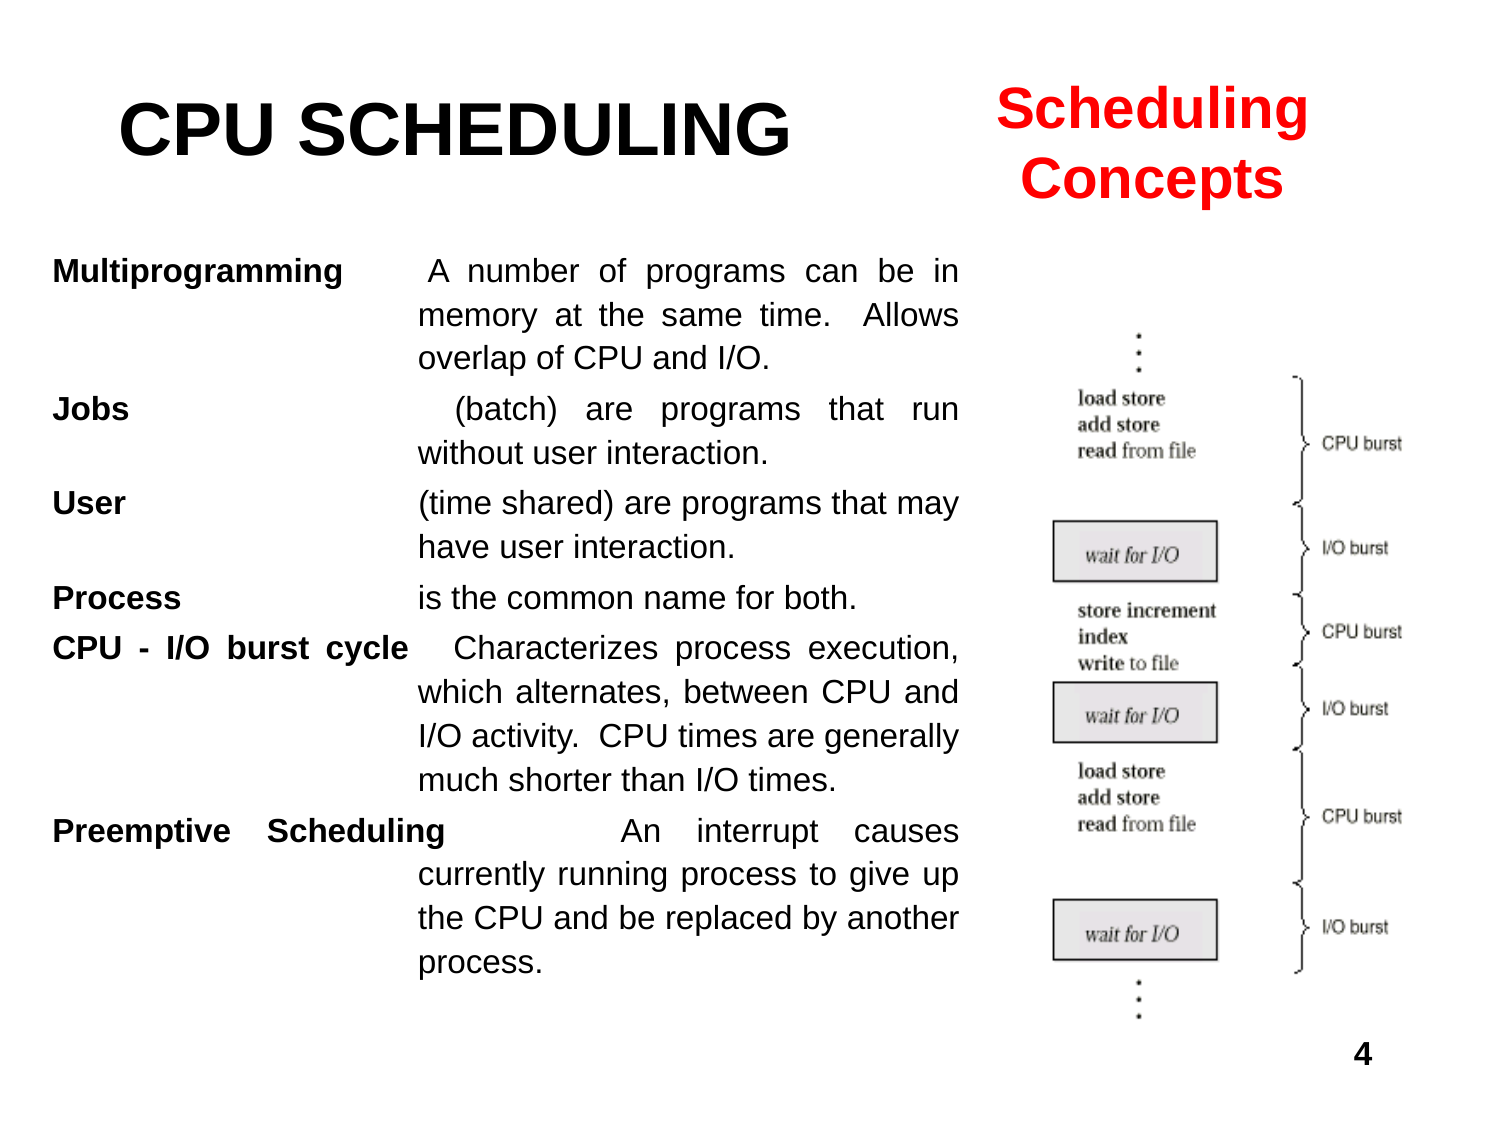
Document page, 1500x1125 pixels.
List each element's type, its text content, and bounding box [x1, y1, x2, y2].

text_box Multiprogramming A number of programs can be in memory at the same time. Allows overlap of CPU and I/O. Jobs (batch) are programs that run without user interaction. User (time shared) are programs that may have user interaction. Process is the common name for both. CPU - I/O burst cycle Characterizes process execution, which alternates, between CPU and I/O activity. CPU times are generally much shorter than I/O times. Preemptive Scheduling An interrupt causes currently running process to give up the CPU and be replaced by another process. [37, 237, 975, 1000]
slide_number 4 [1074, 1033, 1388, 1100]
picture [974, 312, 1436, 1025]
text_box Scheduling Concepts [887, 62, 1419, 218]
title CPU SCHEDULING [87, 50, 825, 200]
